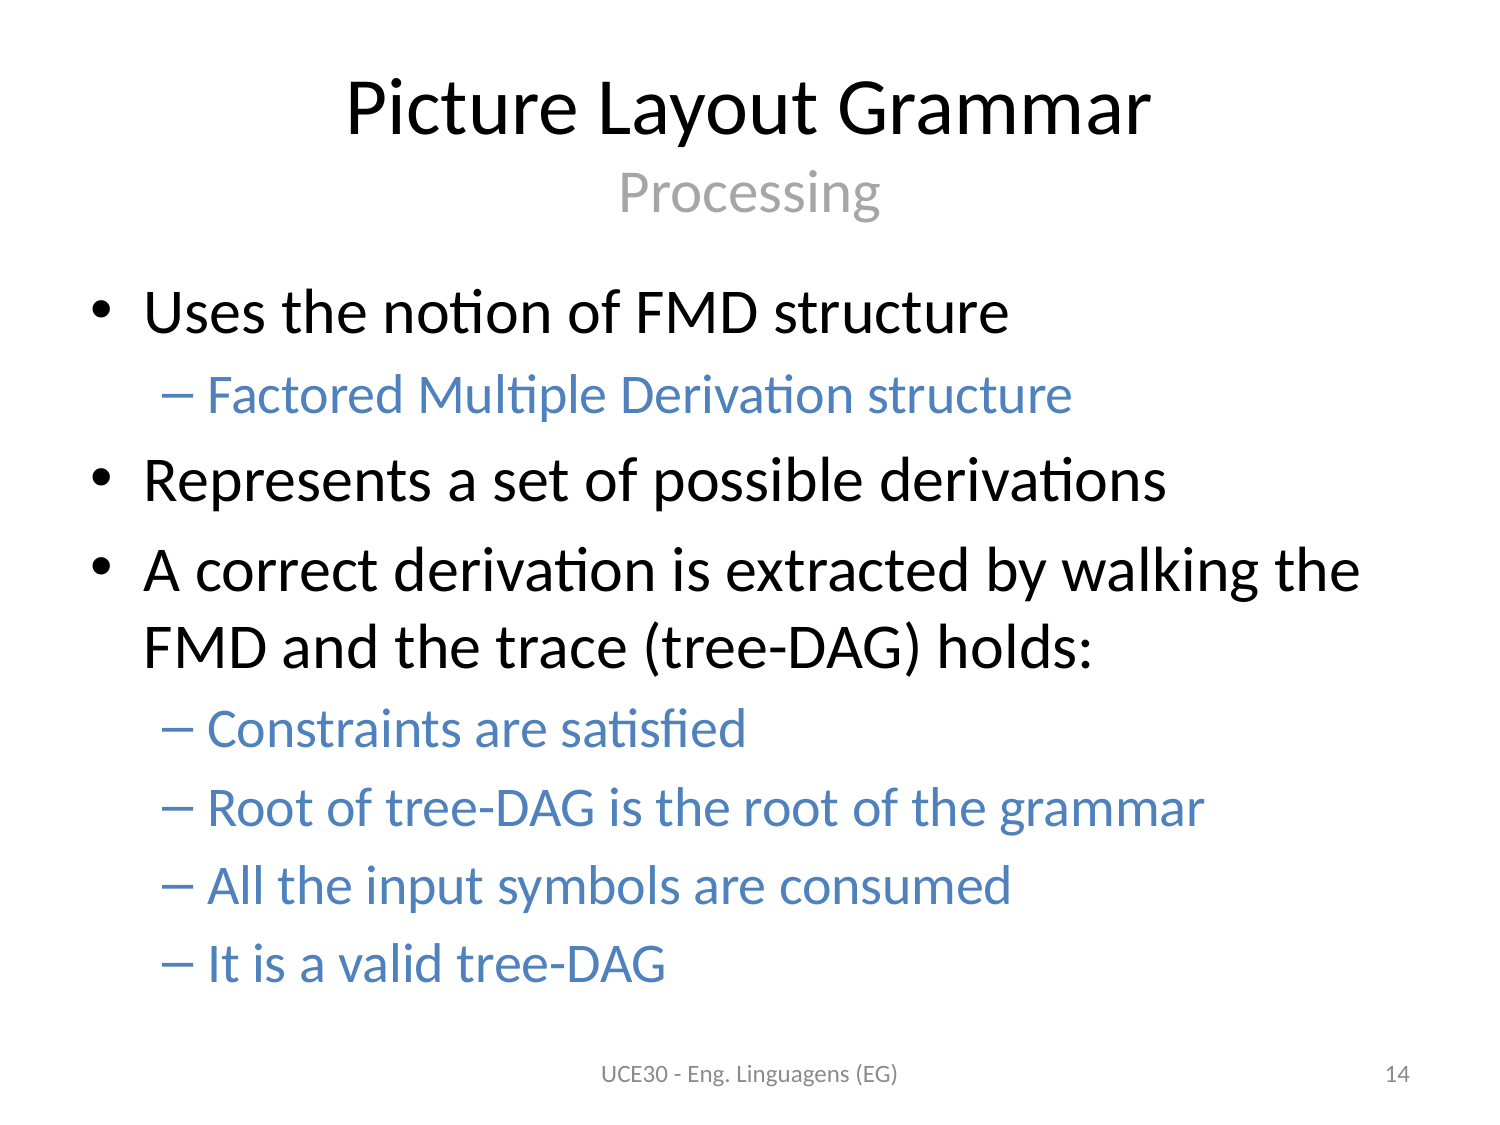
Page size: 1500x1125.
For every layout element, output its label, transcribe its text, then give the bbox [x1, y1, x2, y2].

title Picture Layout Grammar Processing [75, 45, 1425, 233]
list Uses the notion of FMD structure Factored Multiple Derivation structure Represents a set of possible derivations A correct derivation is extracted by walking the FMD and the trace (tree-DAG) holds: Constraints are satisfied Root of tree-DAG is the root of the grammar All the input symbols are consumed It is a valid tree-DAG [75, 262, 1425, 1005]
footer UCE30 - Eng. Linguagens (EG) [512, 1042, 988, 1103]
slide_number 14 [1074, 1042, 1425, 1103]
